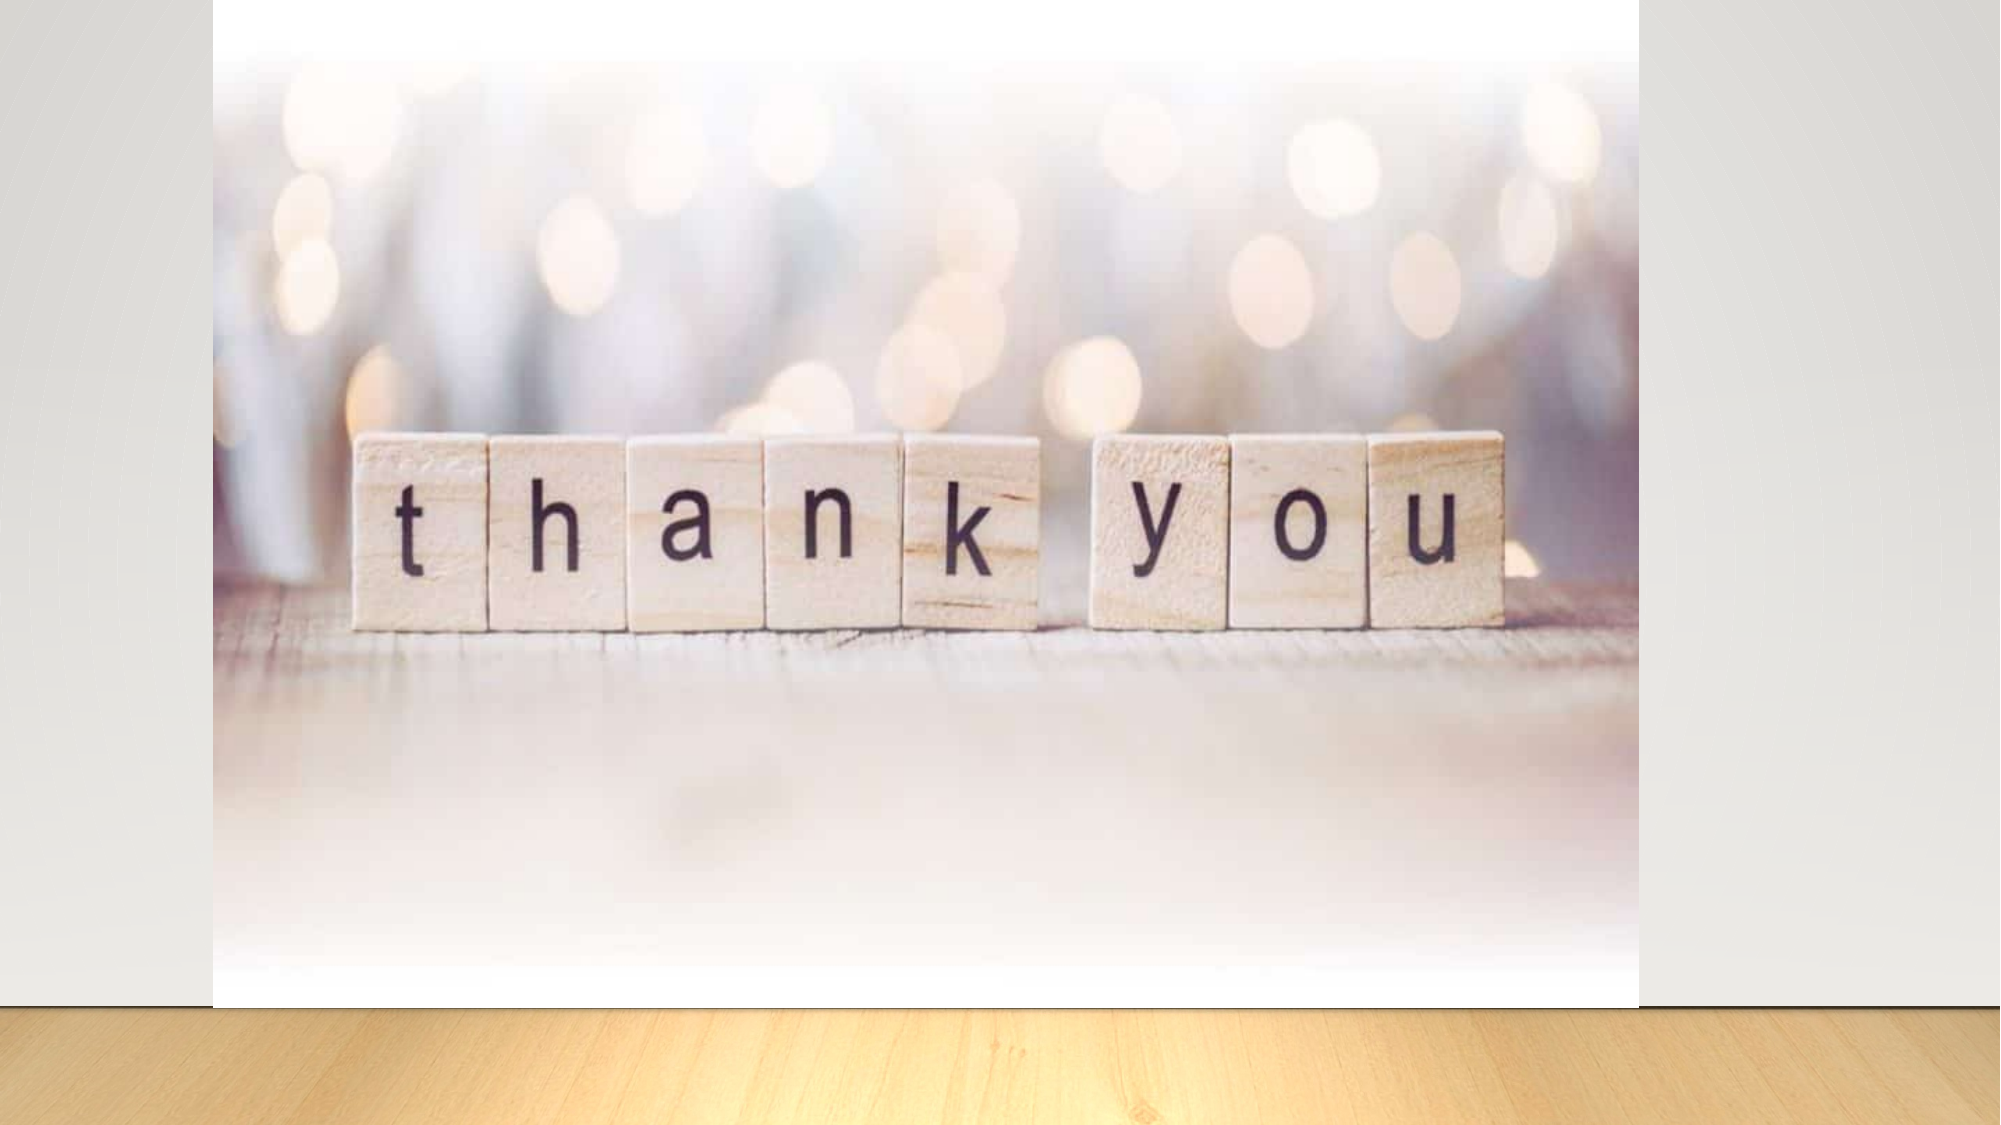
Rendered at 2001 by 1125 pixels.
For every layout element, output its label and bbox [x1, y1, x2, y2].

picture [0, 1006, 2000, 1125]
list [212, 0, 1639, 1008]
